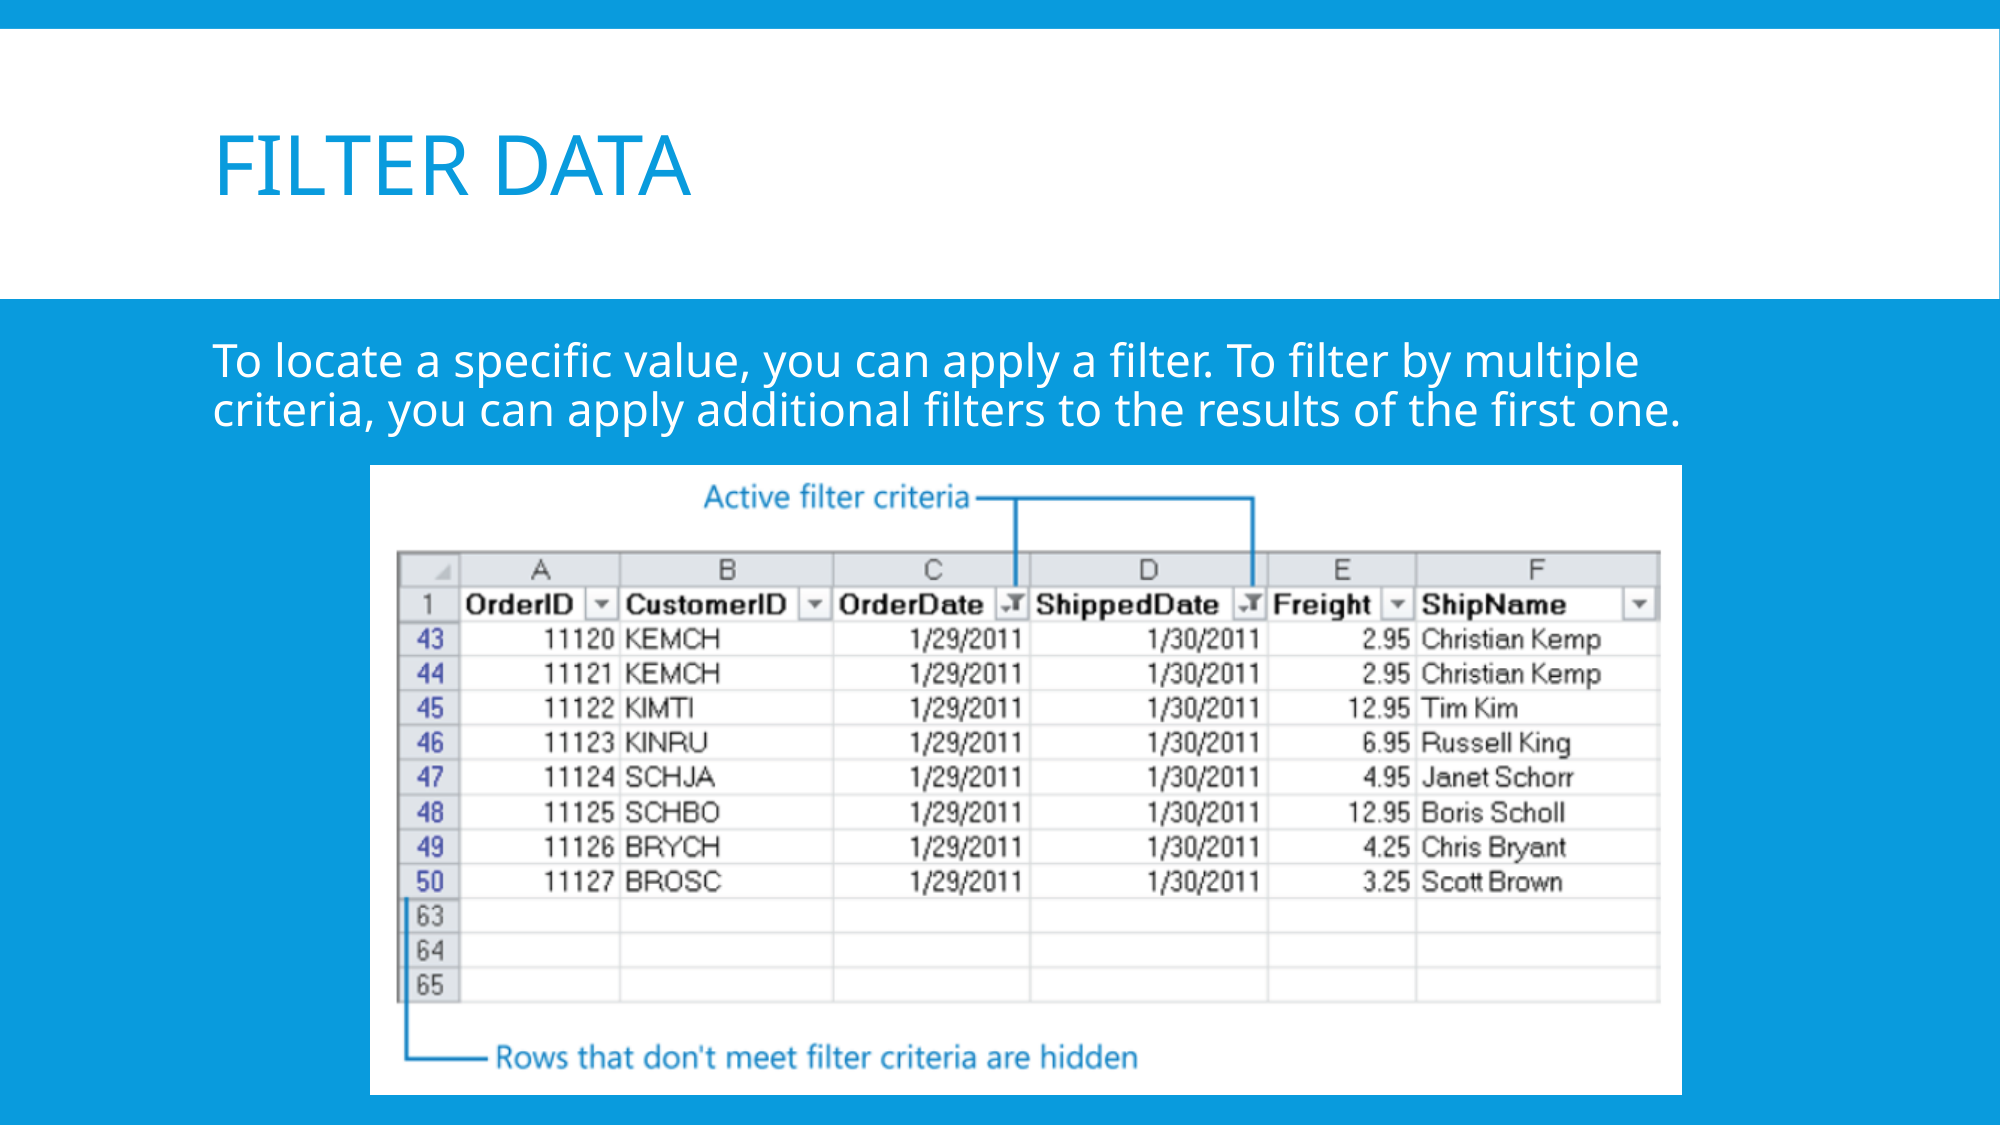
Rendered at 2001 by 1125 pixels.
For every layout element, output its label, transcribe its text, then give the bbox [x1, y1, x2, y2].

picture [371, 466, 1681, 1094]
title Filter Data [197, 46, 1803, 295]
list To locate a specific value, you can apply a filter. To filter by multiple criteria, you can apply additional filters to the results of the first one. [197, 329, 1803, 466]
